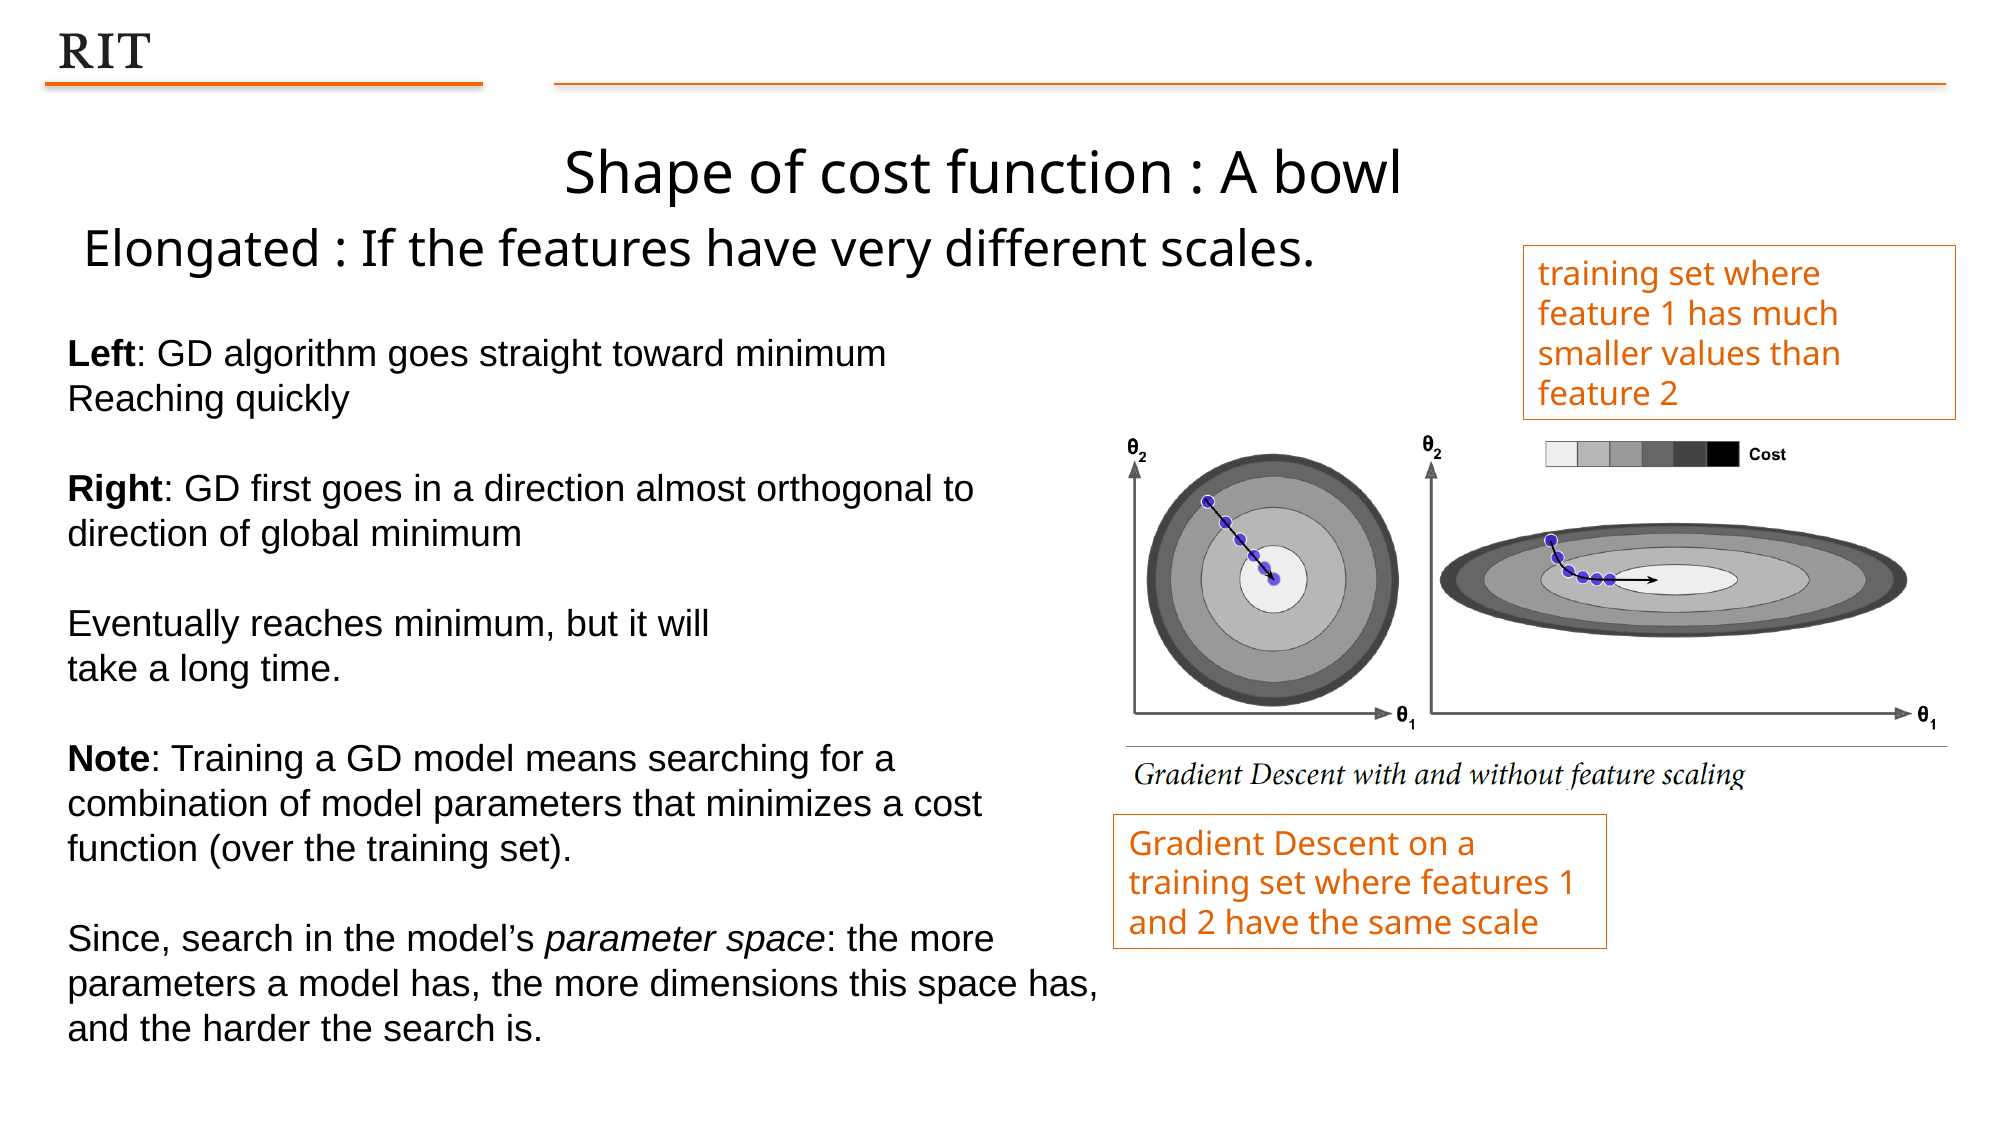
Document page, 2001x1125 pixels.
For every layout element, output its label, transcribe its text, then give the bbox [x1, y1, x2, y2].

text_box Shape of cost function : A bowl [32, 114, 1936, 207]
text_box Left: GD algorithm goes straight toward minimum Reaching quickly Right: GD first goes in a direction almost orthogonal to direction of global minimum Eventually reaches minimum, but it will take a long time. Note: Training a GD model means searching for a combination of model parameters that minimizes a cost function (over the training set). Since, search in the model’s parameter space: the more parameters a model has, the more dimensions this space has, and the harder the search is. [52, 321, 1126, 1057]
picture [1125, 421, 1948, 790]
text_box Elongated : If the features have very different scales. [69, 209, 1950, 284]
text_box training set where feature 1 has much smaller values than feature 2 [1523, 245, 1956, 420]
text_box Gradient Descent on a training set where features 1 and 2 have the same scale [1113, 814, 1607, 949]
